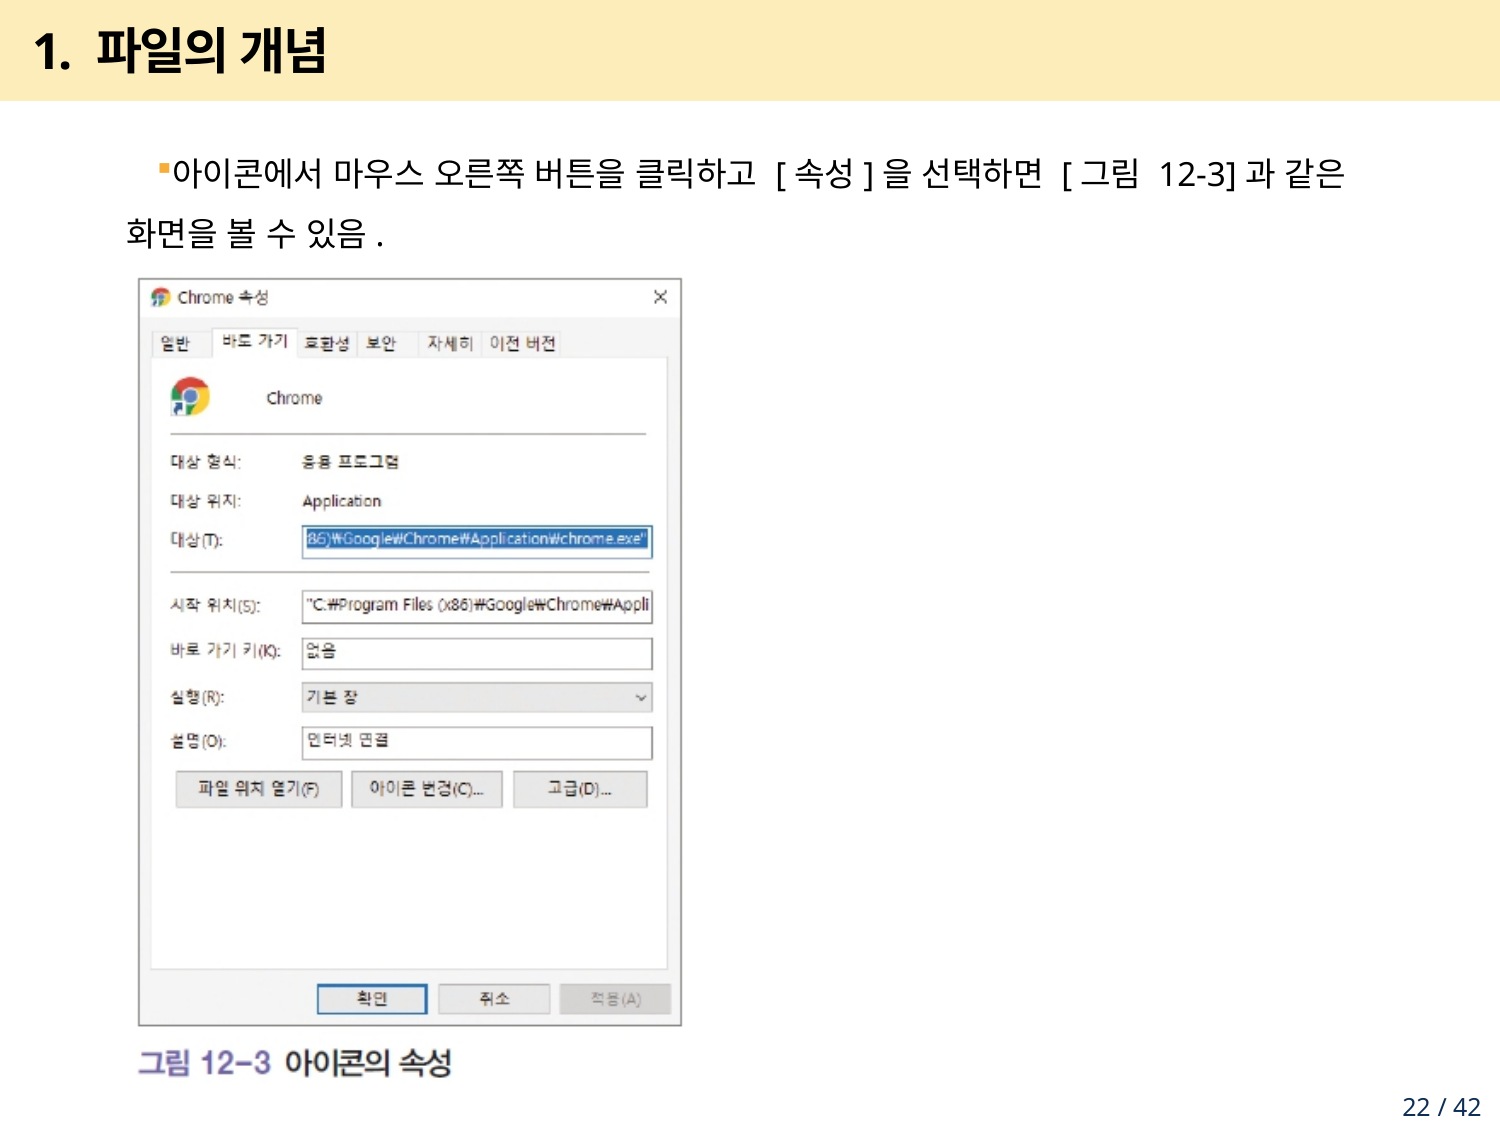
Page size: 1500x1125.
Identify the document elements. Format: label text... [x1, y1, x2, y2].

list 아이콘에서 마우스 오른쪽 버튼을 클릭하고 [속성]을 선택하면 [그림 12-3]과 같은 화면을 볼 수 있음. [53, 125, 1425, 1094]
title 1. 파일의 개념 [17, 10, 1295, 89]
picture [135, 274, 685, 1083]
